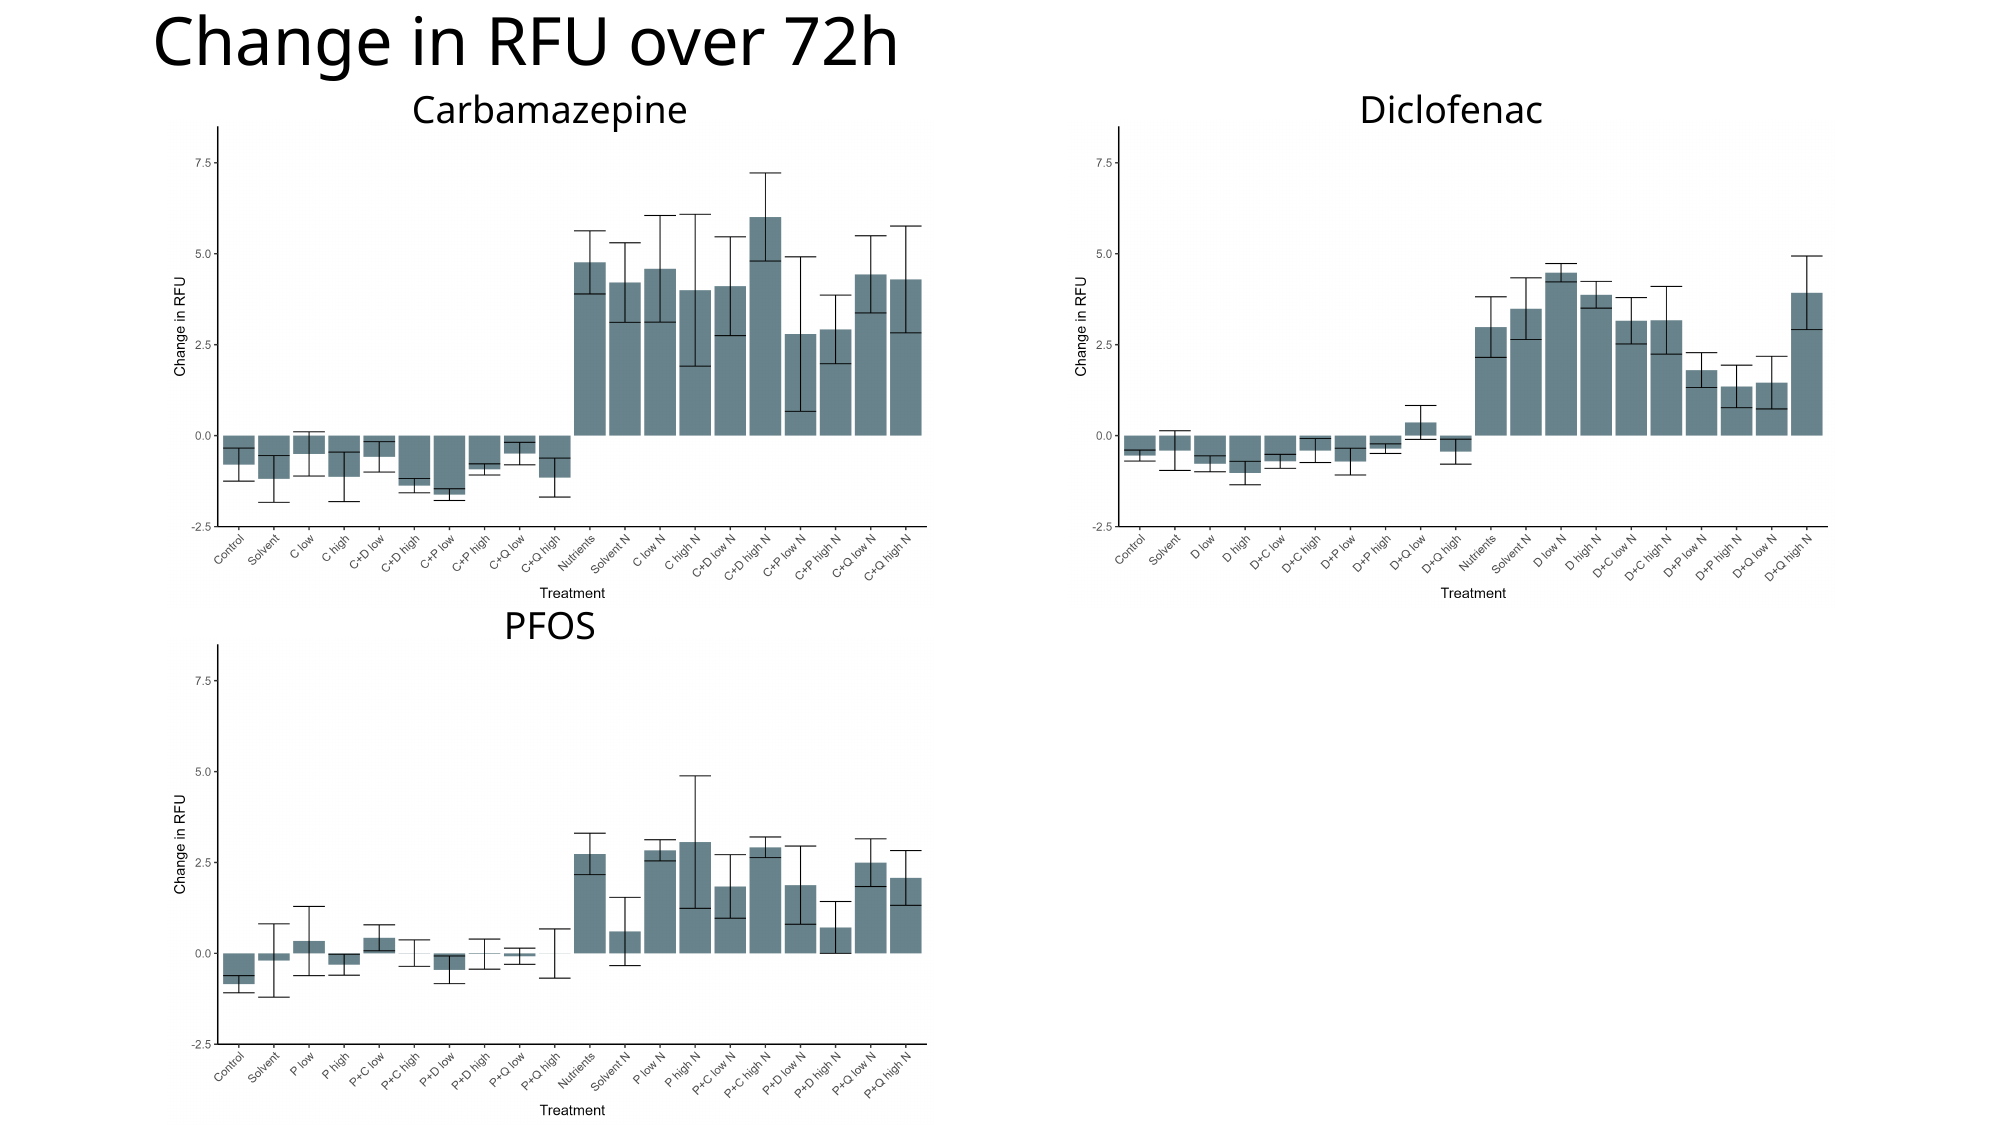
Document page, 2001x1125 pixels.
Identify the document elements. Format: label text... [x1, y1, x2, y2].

title Change in RFU over 72h [137, 0, 1863, 153]
text_box Diclofenac [1248, 79, 1655, 119]
text_box Carbamazepine [346, 79, 754, 119]
picture [166, 119, 934, 608]
picture [166, 636, 934, 1125]
text_box PFOS [346, 608, 754, 636]
picture [1067, 119, 1835, 608]
